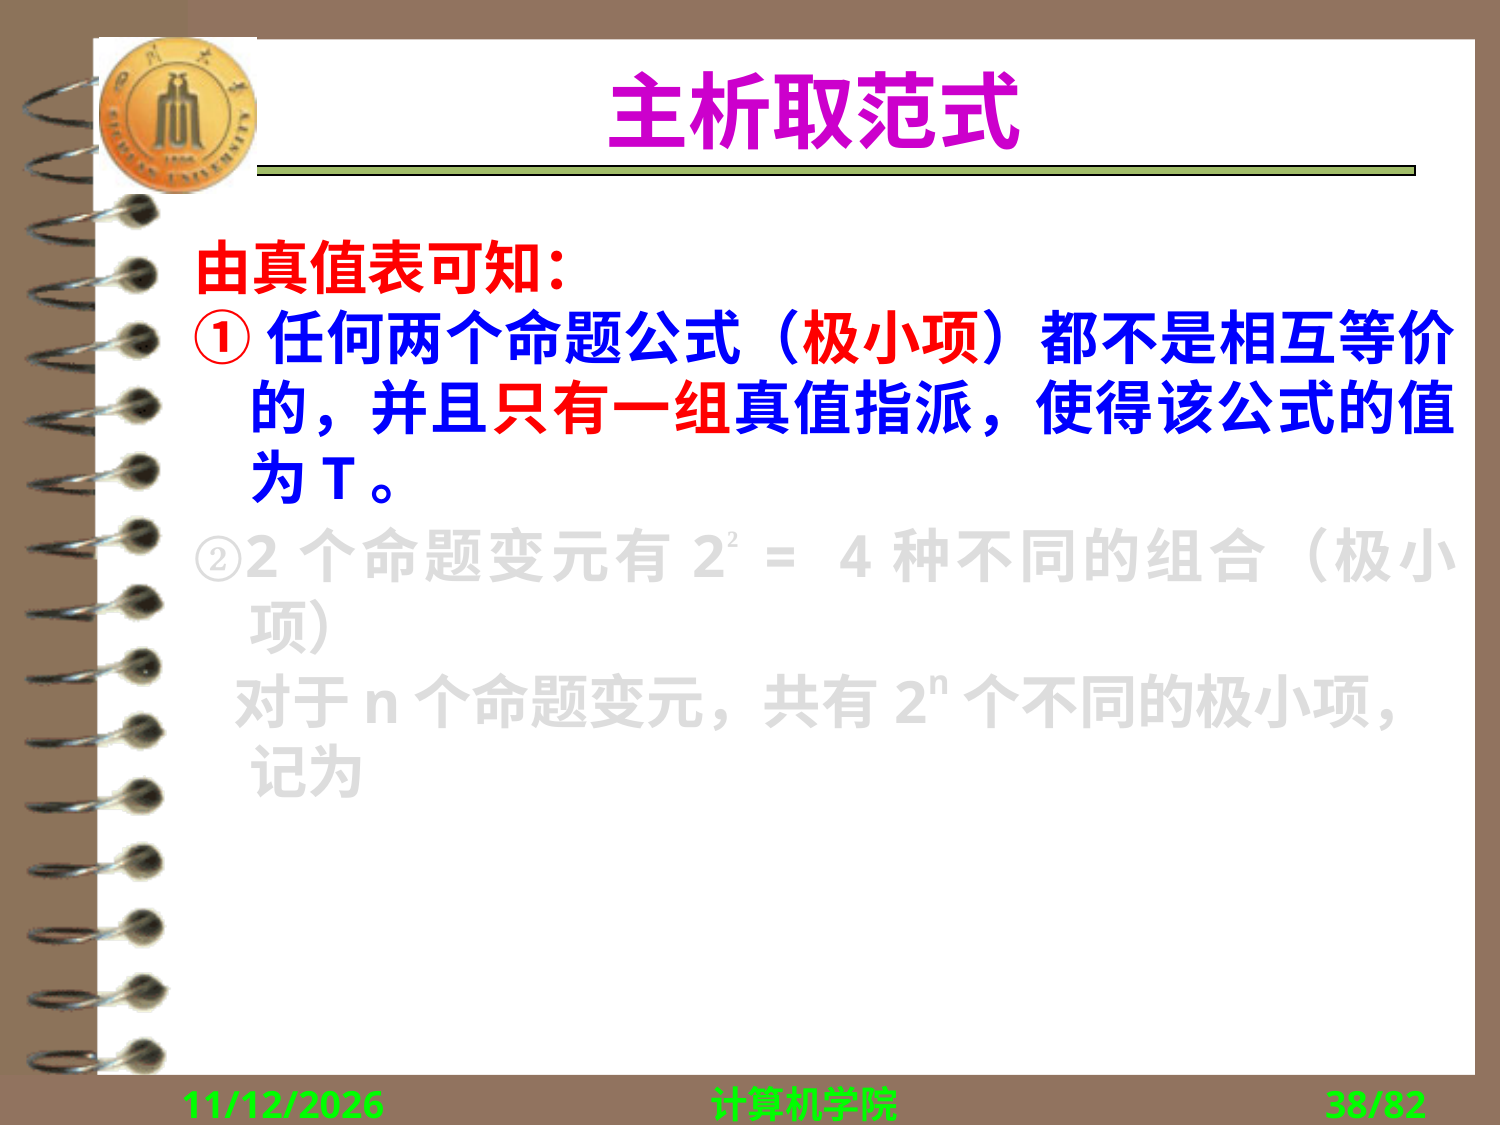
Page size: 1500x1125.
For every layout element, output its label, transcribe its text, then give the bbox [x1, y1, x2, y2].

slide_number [166, 1073, 479, 1100]
picture [0, 0, 257, 1075]
footer 计算机学院 [479, 1073, 1128, 1100]
list 由真值表可知： ①任何两个命题公式（极小项）都不是相互等价的，并且只有一组真值指派，使得该公式的值为T。 ②2个命题变元有2² = 4种不同的组合（极小项） 对于n个命题变元，共有2n个不同的极小项，记为 [187, 224, 1463, 728]
title 主析取范式 [212, 50, 1415, 168]
slide_number 38/82 [1128, 1073, 1442, 1100]
